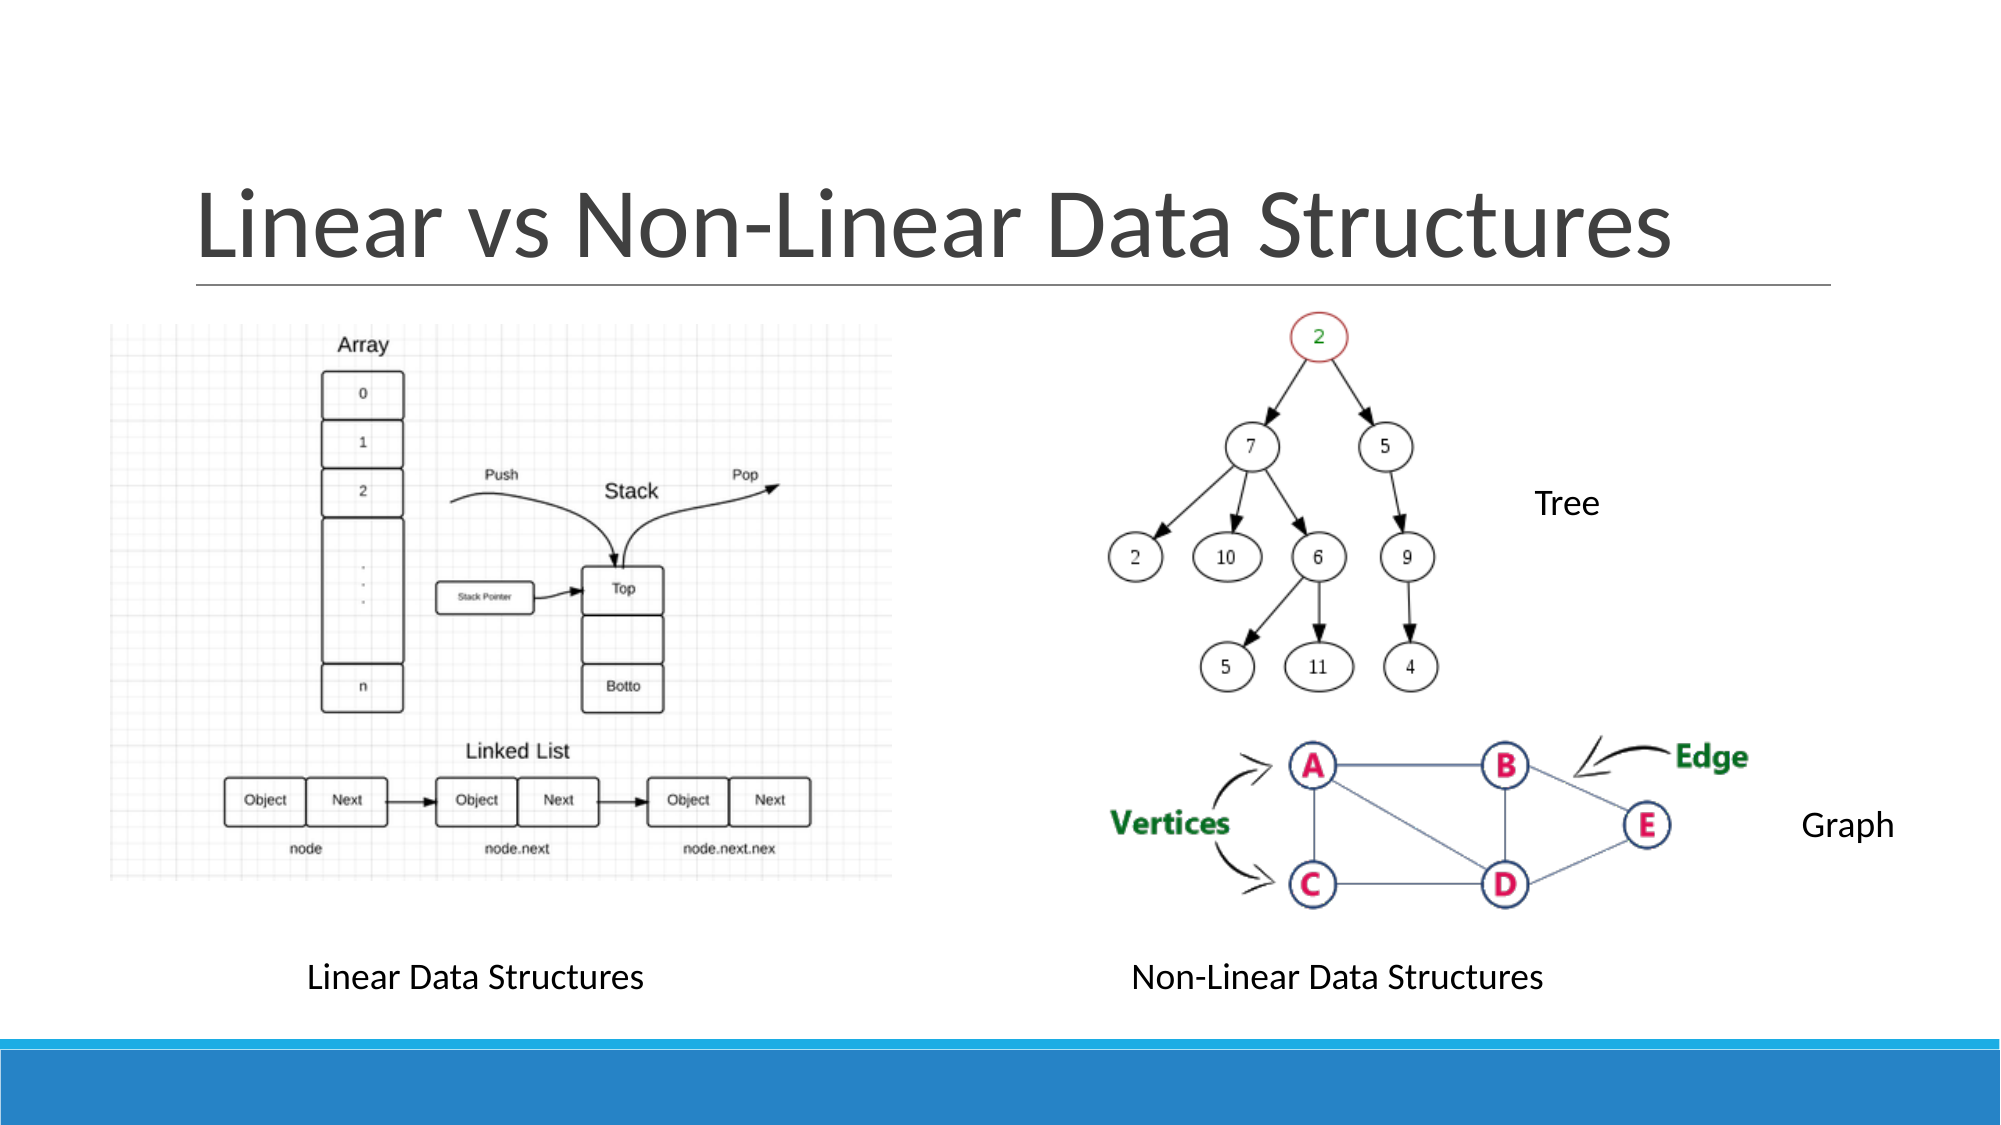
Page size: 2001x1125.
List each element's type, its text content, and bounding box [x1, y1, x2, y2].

picture [1029, 720, 1831, 921]
text_box Tree [1519, 470, 1628, 531]
text_box Linear vs Non-Linear Data Structures [180, 47, 1830, 285]
picture [110, 324, 892, 882]
text_box Graph [1834, 792, 1932, 853]
text_box Linear Data Structures [292, 944, 746, 1005]
text_box Non-Linear Data Structures [1116, 944, 1659, 1050]
picture [1101, 305, 1446, 699]
